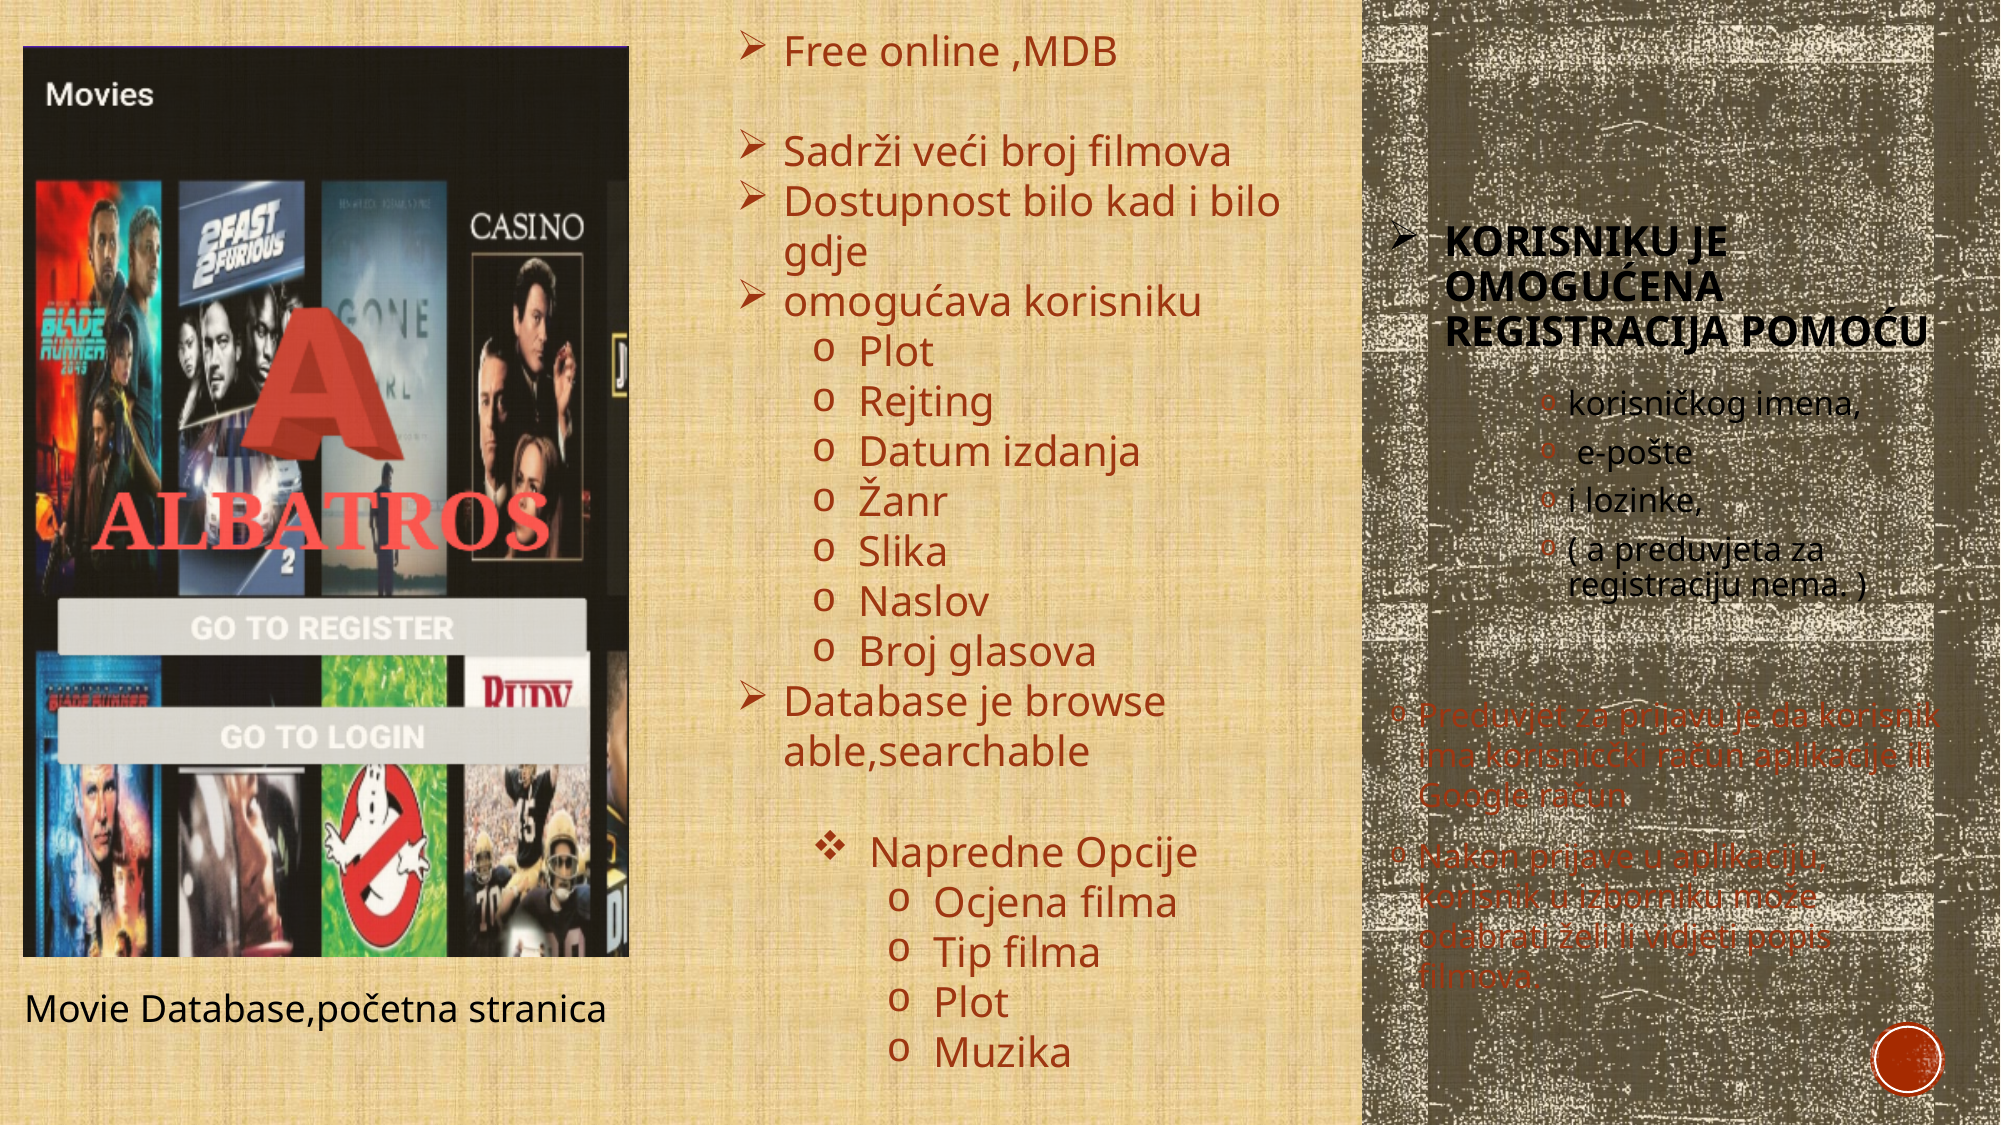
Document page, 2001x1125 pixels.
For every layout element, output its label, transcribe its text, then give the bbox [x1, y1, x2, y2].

text_box Free online ,MDB Sadrži veći broj filmova Dostupnost bilo kad i bilo gdje omogućava korisniku Plot Rejting Datum izdanja Žanr Slika Naslov Broj glasova Database je browse able,searchable Napredne Opcije Ocjena filma Tip filma Plot Muzika [721, 17, 1327, 1125]
picture [0, 0, 2001, 1125]
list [26, 49, 627, 955]
list korisničkog imena, e-pošte i lozinke, ( a preduvjeta za registraciju nema. ) Preduvjet za prijavu je da korisnik ima korisnicčki račun aplikacije ili Google račun Nakon prijave u aplikaciju, korisnik u izborniku može odabrati želi li vidjeti popis filmova. [1374, 168, 1963, 1079]
text_box Movie Database,početna stranica [9, 977, 652, 1038]
title Korisniku je omogućena registracija pomoću [1372, 46, 1961, 1118]
